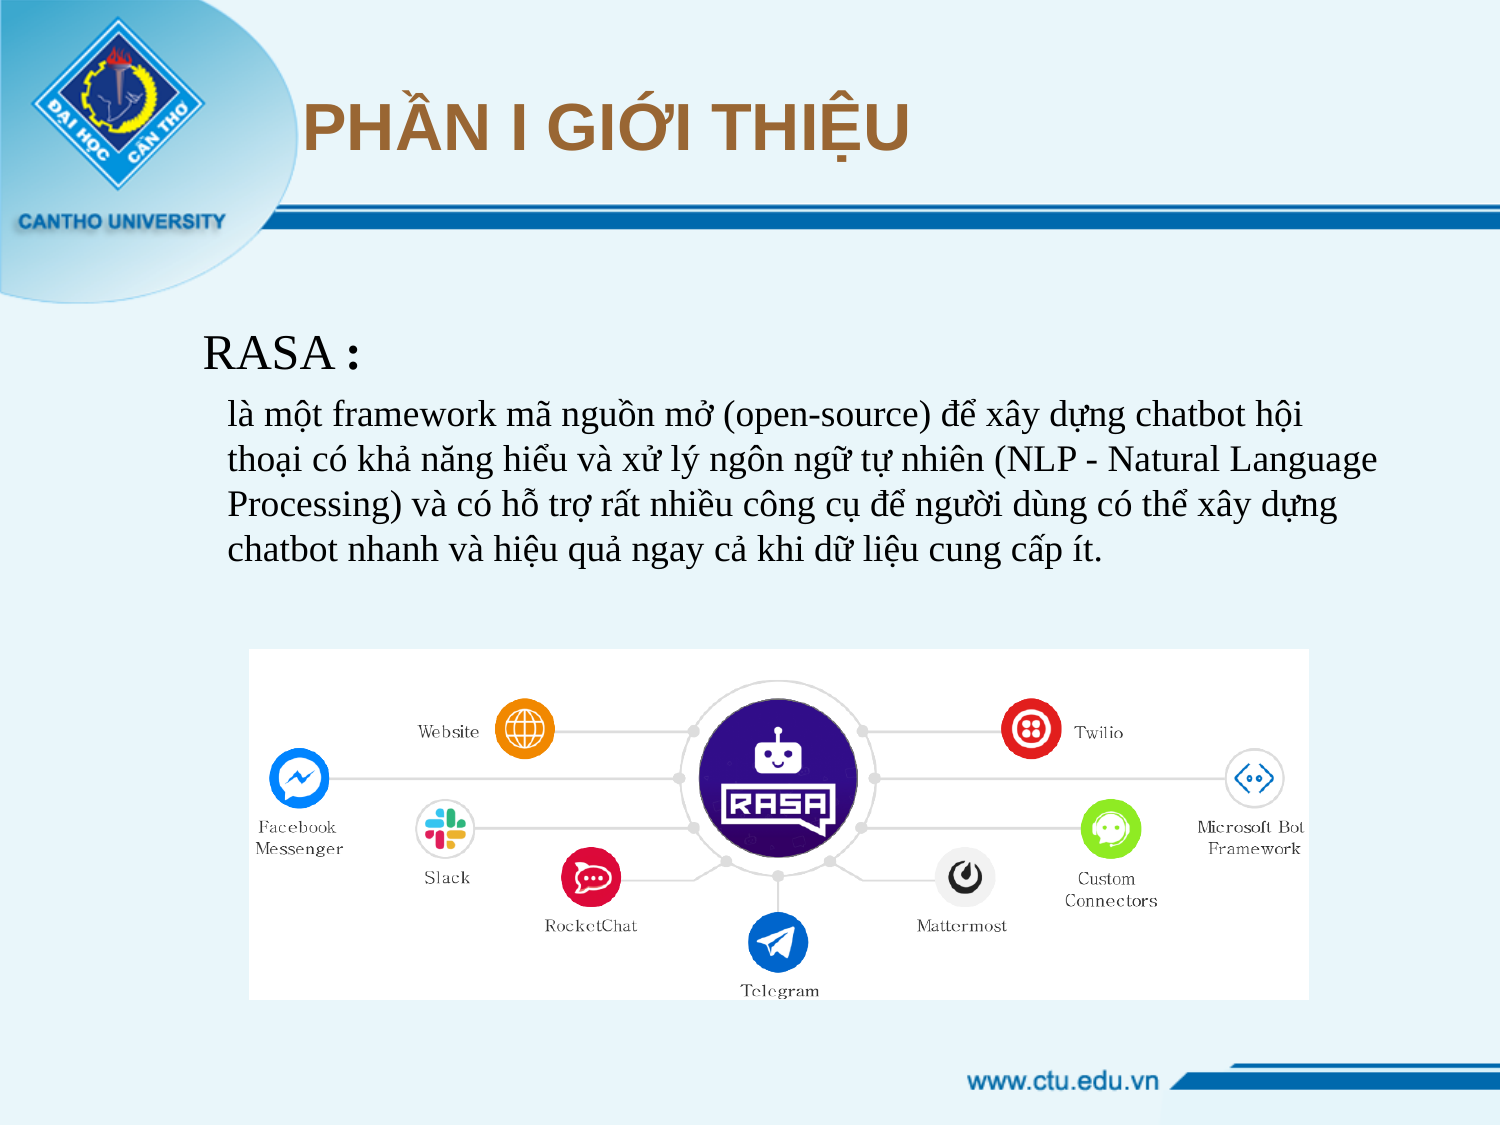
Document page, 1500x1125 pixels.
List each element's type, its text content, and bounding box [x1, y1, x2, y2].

title PHẦN I GIỚI THIỆU [287, 46, 1450, 202]
text_box là một framework mã nguồn mở (open-source) để xây dựng chatbot hội thoại có khả năng hiểu và xử lý ngôn ngữ tự nhiên (NLP - Natural Language Processing) và có hỗ trợ rất nhiều công cụ để người dùng có thể xây dựng chatbot nhanh và hiệu quả ngay cả khi dữ liệu cung cấp ít. [137, 381, 1400, 625]
text_box RASA : [187, 318, 1092, 381]
picture [0, 0, 1500, 1125]
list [249, 649, 1309, 1001]
